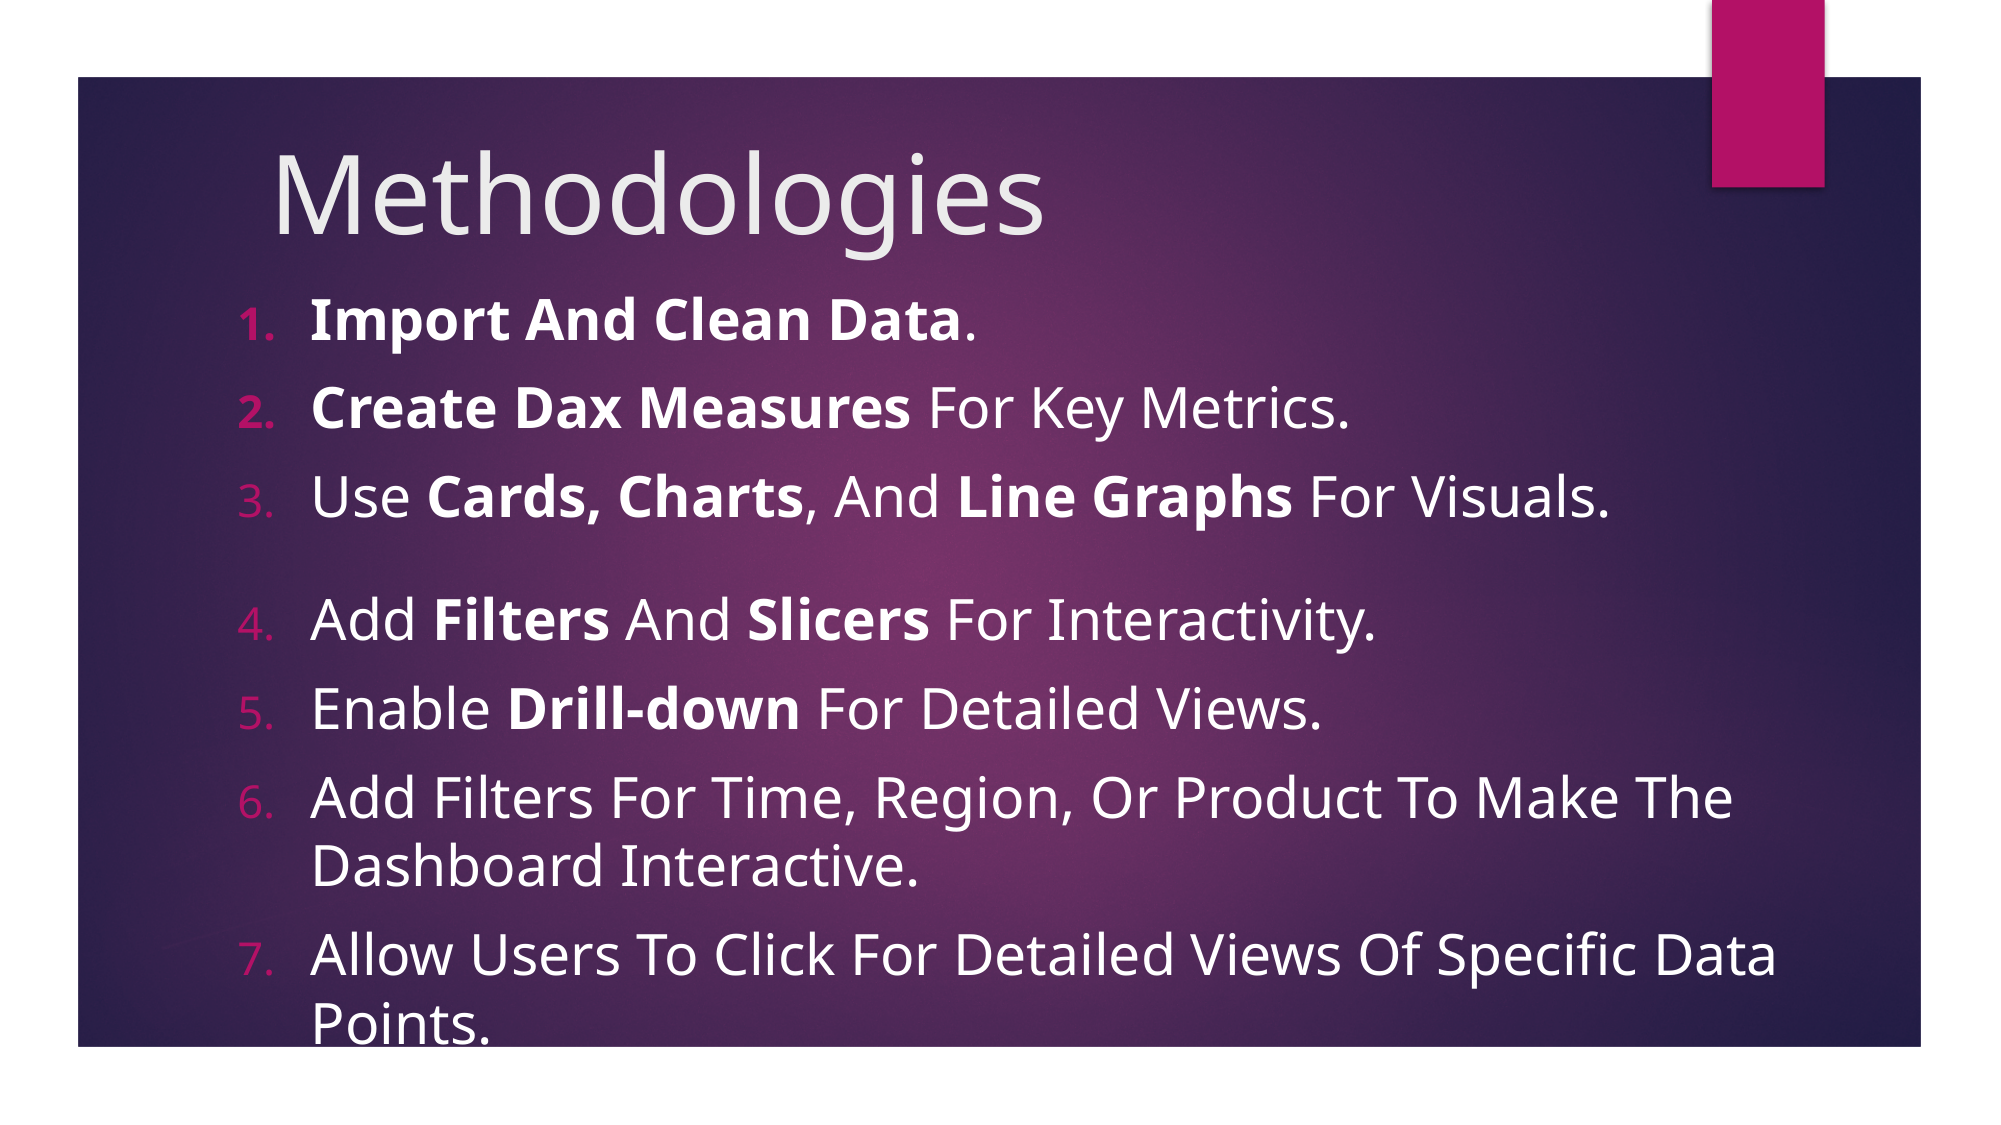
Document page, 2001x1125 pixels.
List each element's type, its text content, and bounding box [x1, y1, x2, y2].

subtitle Import And Clean Data. Create Dax Measures For Key Metrics. Use Cards, Charts, And Line Graphs For Visuals. Add Filters And Slicers For Interactivity. Enable Drill-down For Detailed Views. Add Filters For Time, Region, Or Product To Make The Dashboard Interactive. Allow Users To Click For Detailed Views Of Specific Data Points. [222, 275, 1897, 1069]
title Methodologies [254, 115, 1665, 264]
